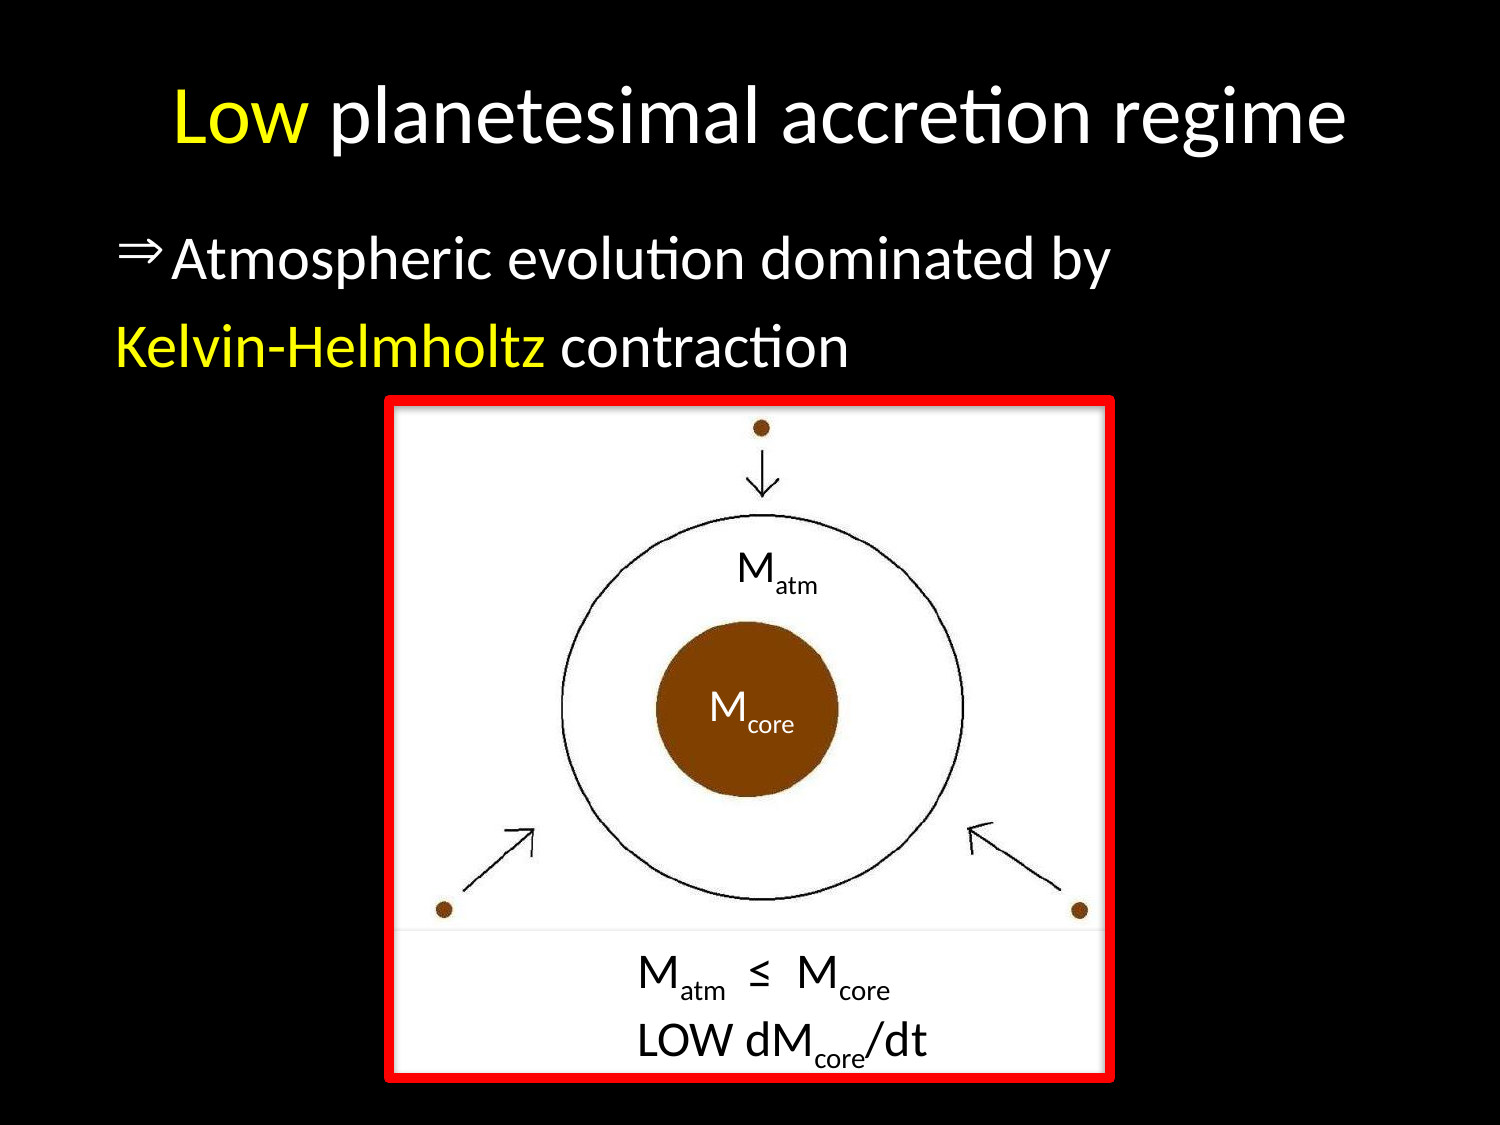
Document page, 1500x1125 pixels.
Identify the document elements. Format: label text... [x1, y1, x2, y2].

text_box Low planetesimal accretion regime [157, 52, 1397, 168]
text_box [388, 400, 1111, 1079]
list Atmospheric evolution dominated by Kelvin-Helmholtz contraction [100, 209, 1451, 863]
